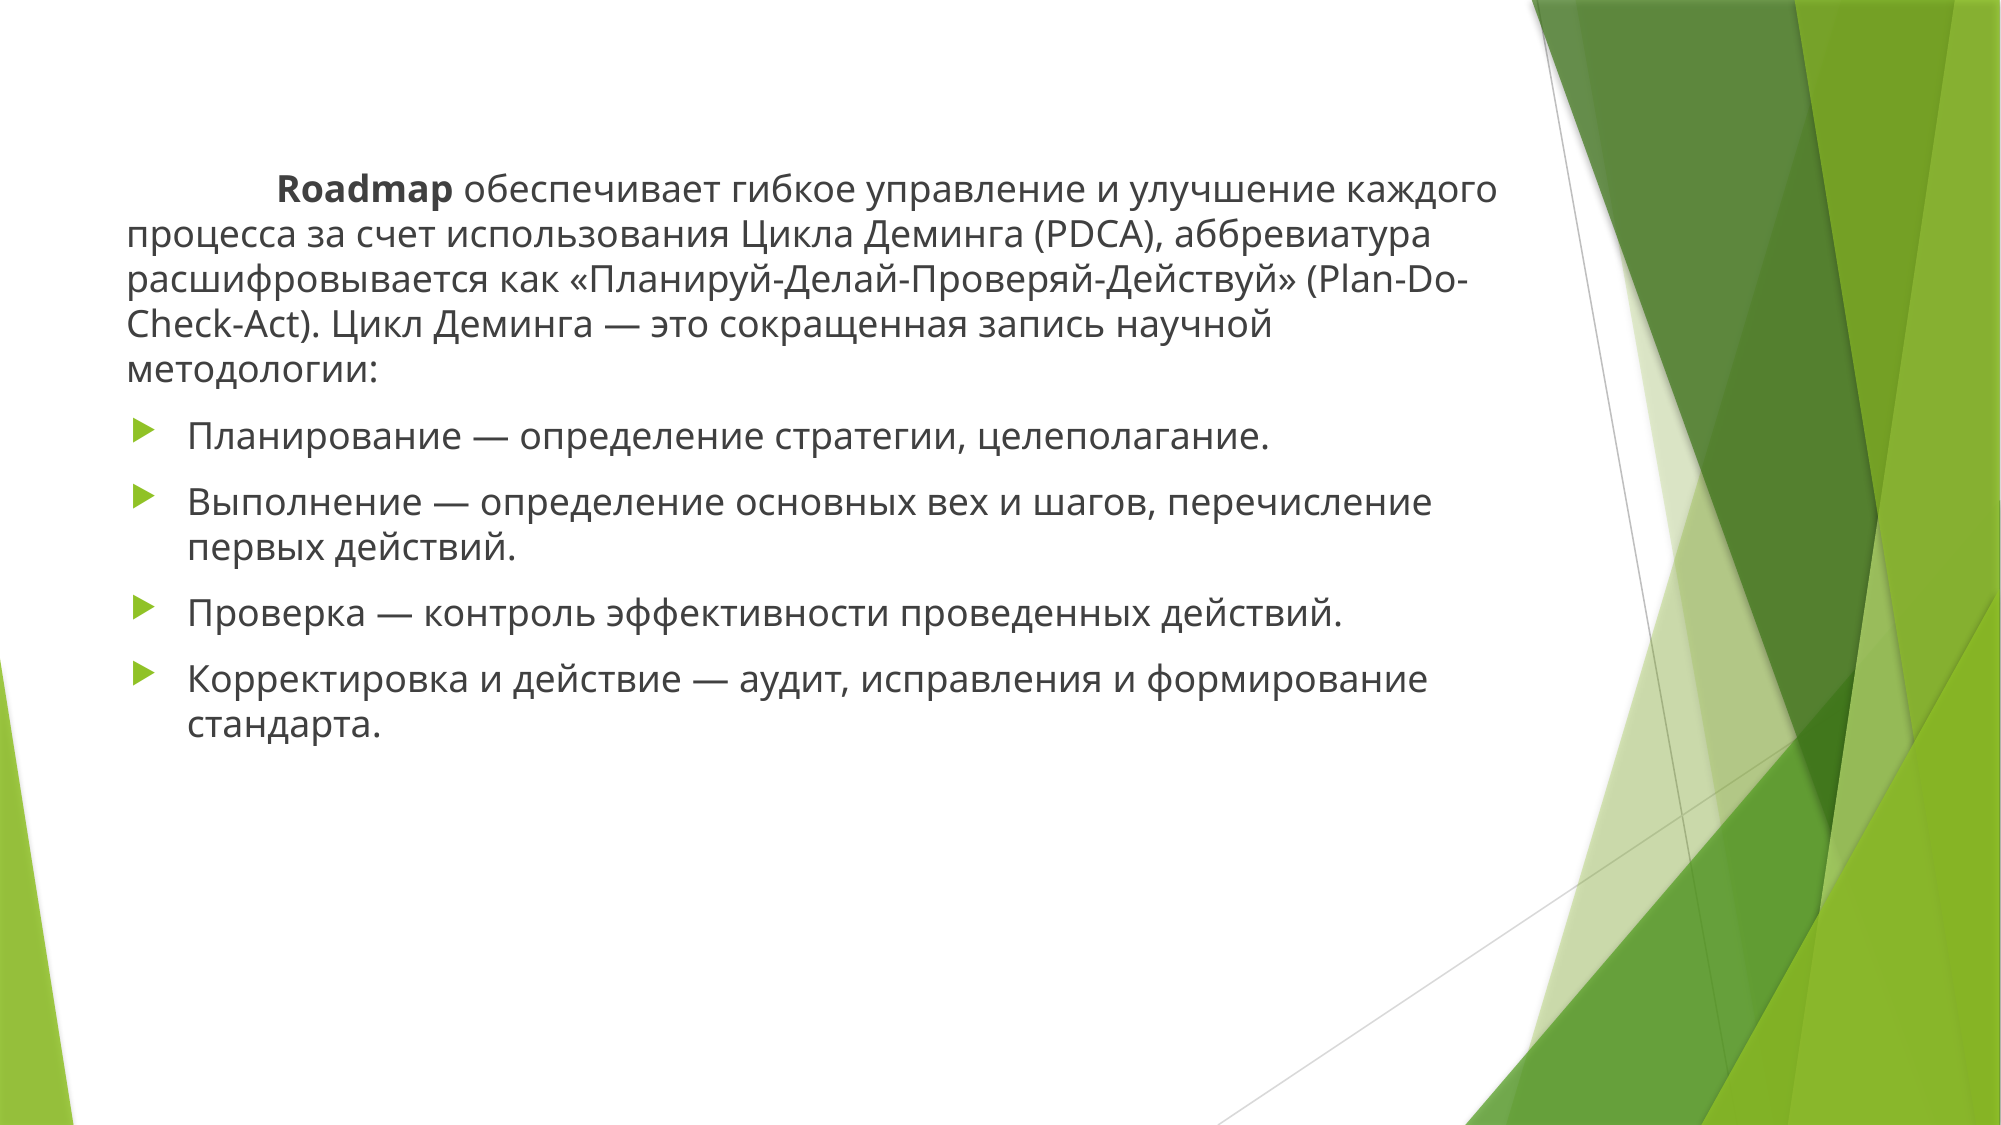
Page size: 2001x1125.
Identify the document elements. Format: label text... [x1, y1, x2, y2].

list Планирование — определение стратегии, целеполагание. Выполнение — определение основных вех и шагов, перечисление первых действий. Проверка — контроль эффективности проведенных действий. Корректировка и действие — аудит, исправления и формирование стандарта. [115, 404, 1528, 984]
title Roadmap обеспечивает гибкое управление и улучшение каждого процесса за счет использования Цикла Деминга (PDCA), аббревиатура расшифровывается как «Планируй-Делай-Проверяй-Действуй» (Plan-Do-Check-Act). Цикл Деминга — это сокращенная запись научной методологии: [111, 112, 1522, 396]
